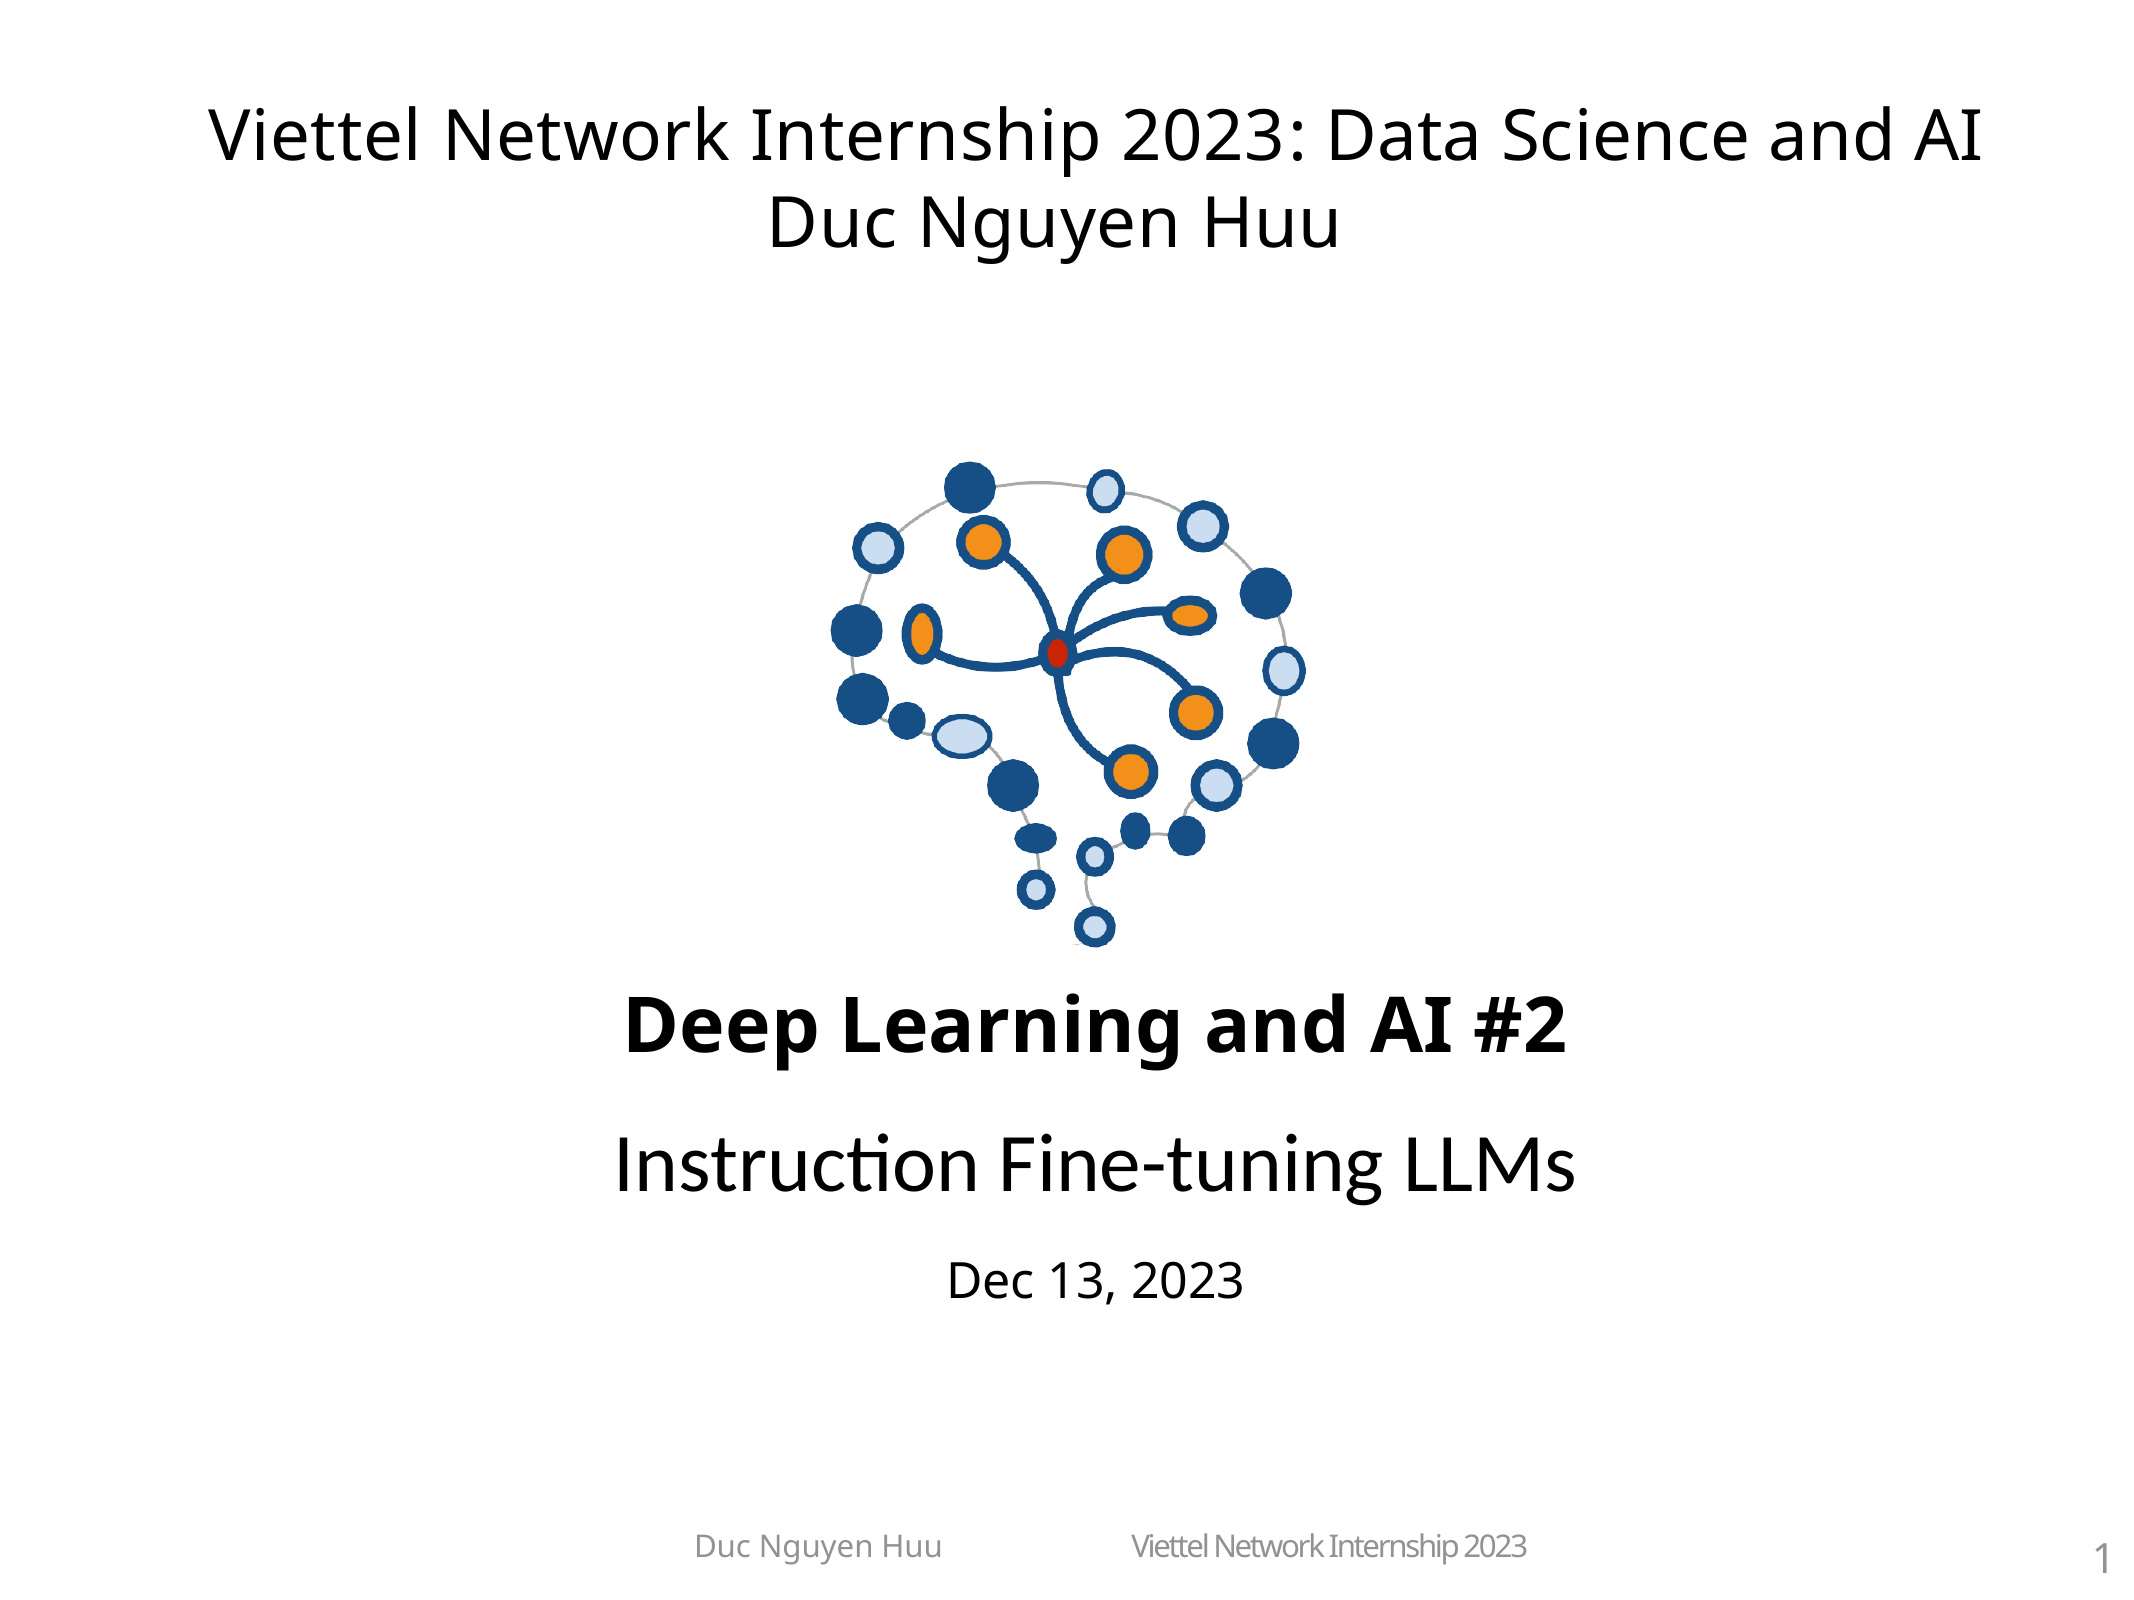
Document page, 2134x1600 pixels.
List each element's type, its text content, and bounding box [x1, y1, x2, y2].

text_box Viettel Network Internship 2023 [1129, 1524, 1595, 1564]
text_box 1 [2085, 1536, 2114, 1582]
text_box Duc Nguyen Huu [692, 1524, 965, 1564]
text_box Viettel Network Internship 2023: Data Science and AI Duc Nguyen Huu [164, 87, 2027, 262]
picture [828, 458, 1307, 949]
text_box Deep Learning and AI #2 Instruction Fine-tuning LLMs Dec 13, 2023 [301, 948, 1891, 1309]
